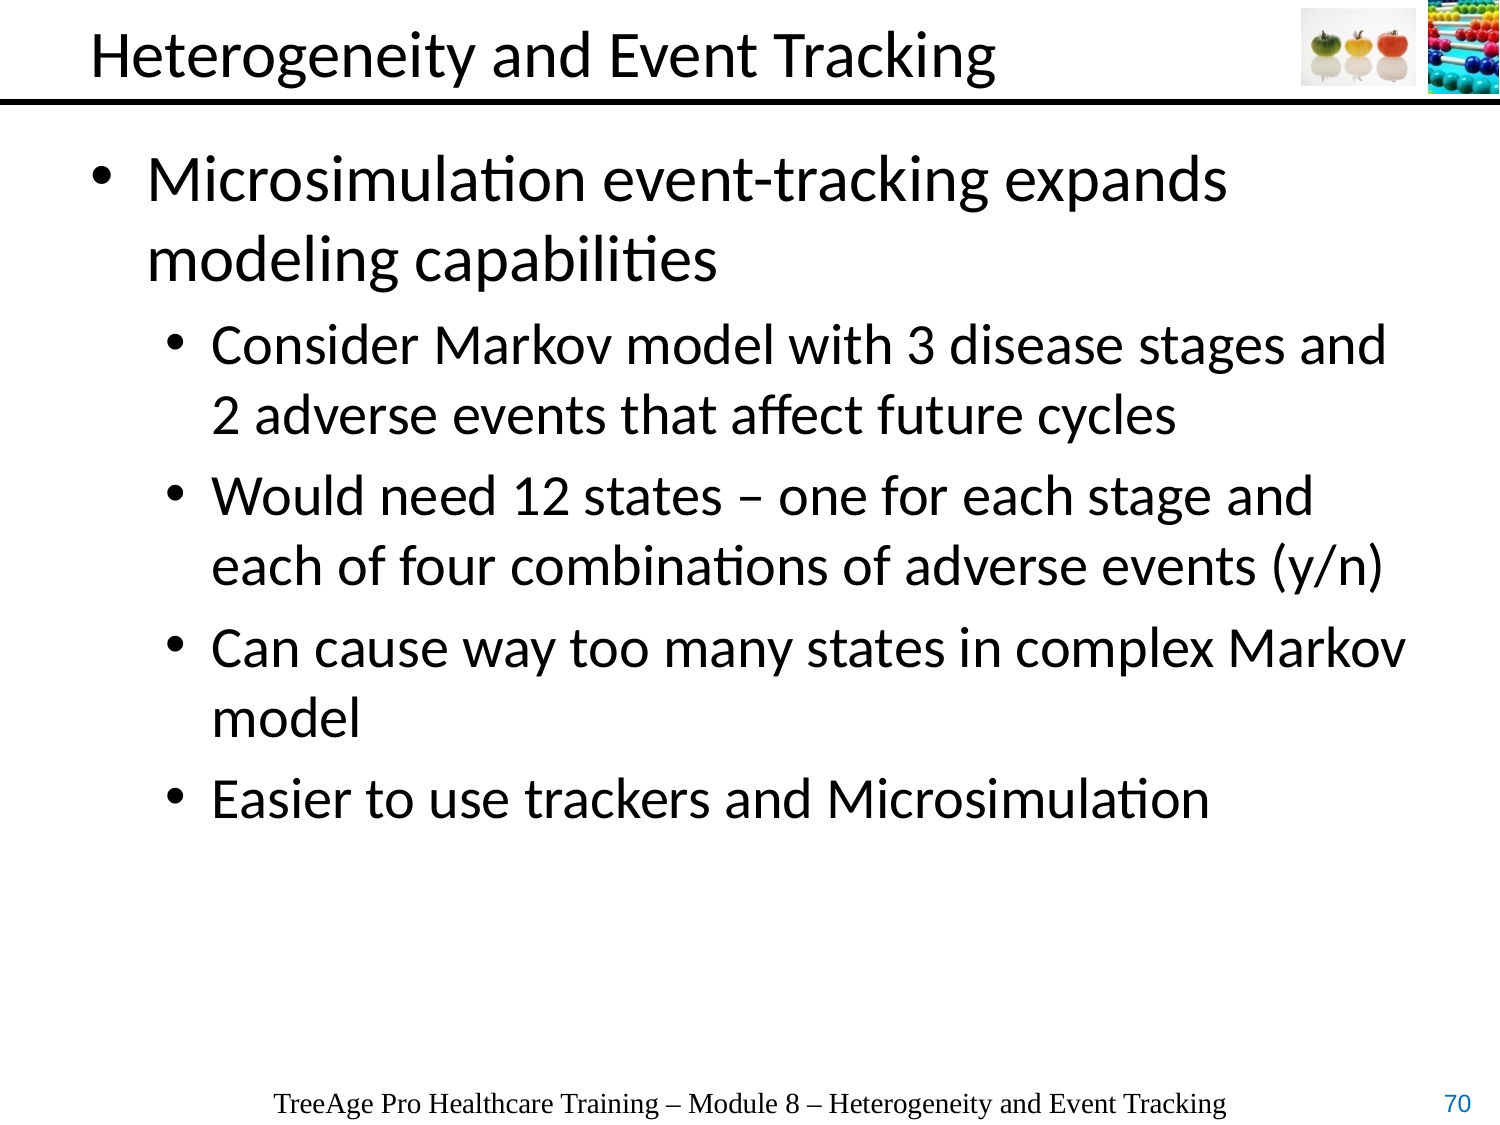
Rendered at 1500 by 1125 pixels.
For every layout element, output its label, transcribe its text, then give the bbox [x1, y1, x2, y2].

footer TreeAge Pro Healthcare Training – Module 8 – Heterogeneity and Event Tracking [189, 1081, 1310, 1122]
list Microsimulation event-tracking expands modeling capabilities Consider Markov model with 3 disease stages and 2 adverse events that affect future cycles Would need 12 states – one for each stage and each of four combinations of adverse events (y/n) Can cause way too many states in complex Markov model Easier to use trackers and Microsimulation [75, 126, 1425, 1005]
picture [1428, 0, 1499, 94]
title Heterogeneity and Event Tracking [75, 7, 1425, 95]
